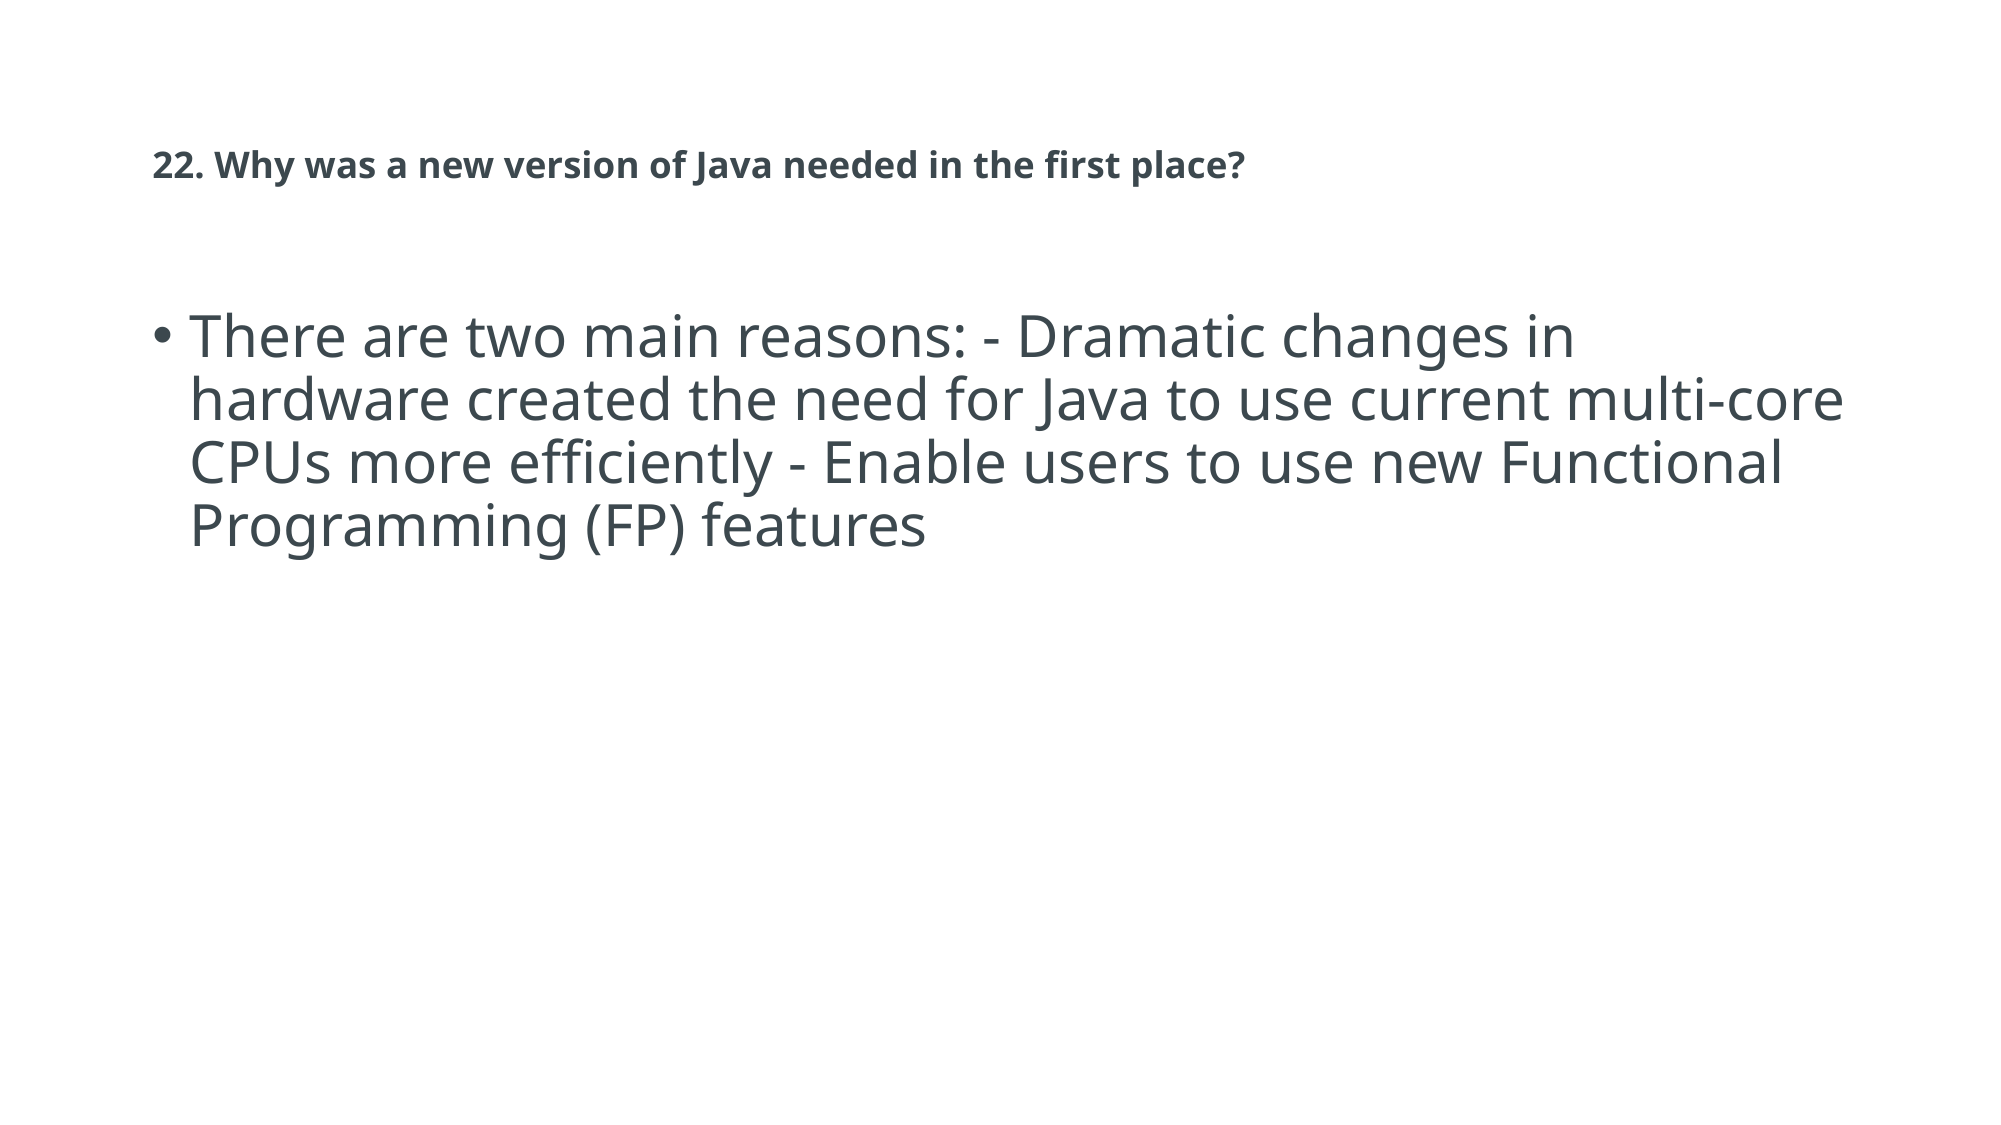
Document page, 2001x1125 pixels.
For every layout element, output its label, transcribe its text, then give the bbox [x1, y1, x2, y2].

list There are two main reasons: - Dramatic changes in hardware created the need for Java to use current multi-core CPUs more efficiently - Enable users to use new Functional Programming (FP) features [137, 299, 1863, 1014]
title 22. Why was a new version of Java needed in the first place? [137, 59, 1863, 278]
